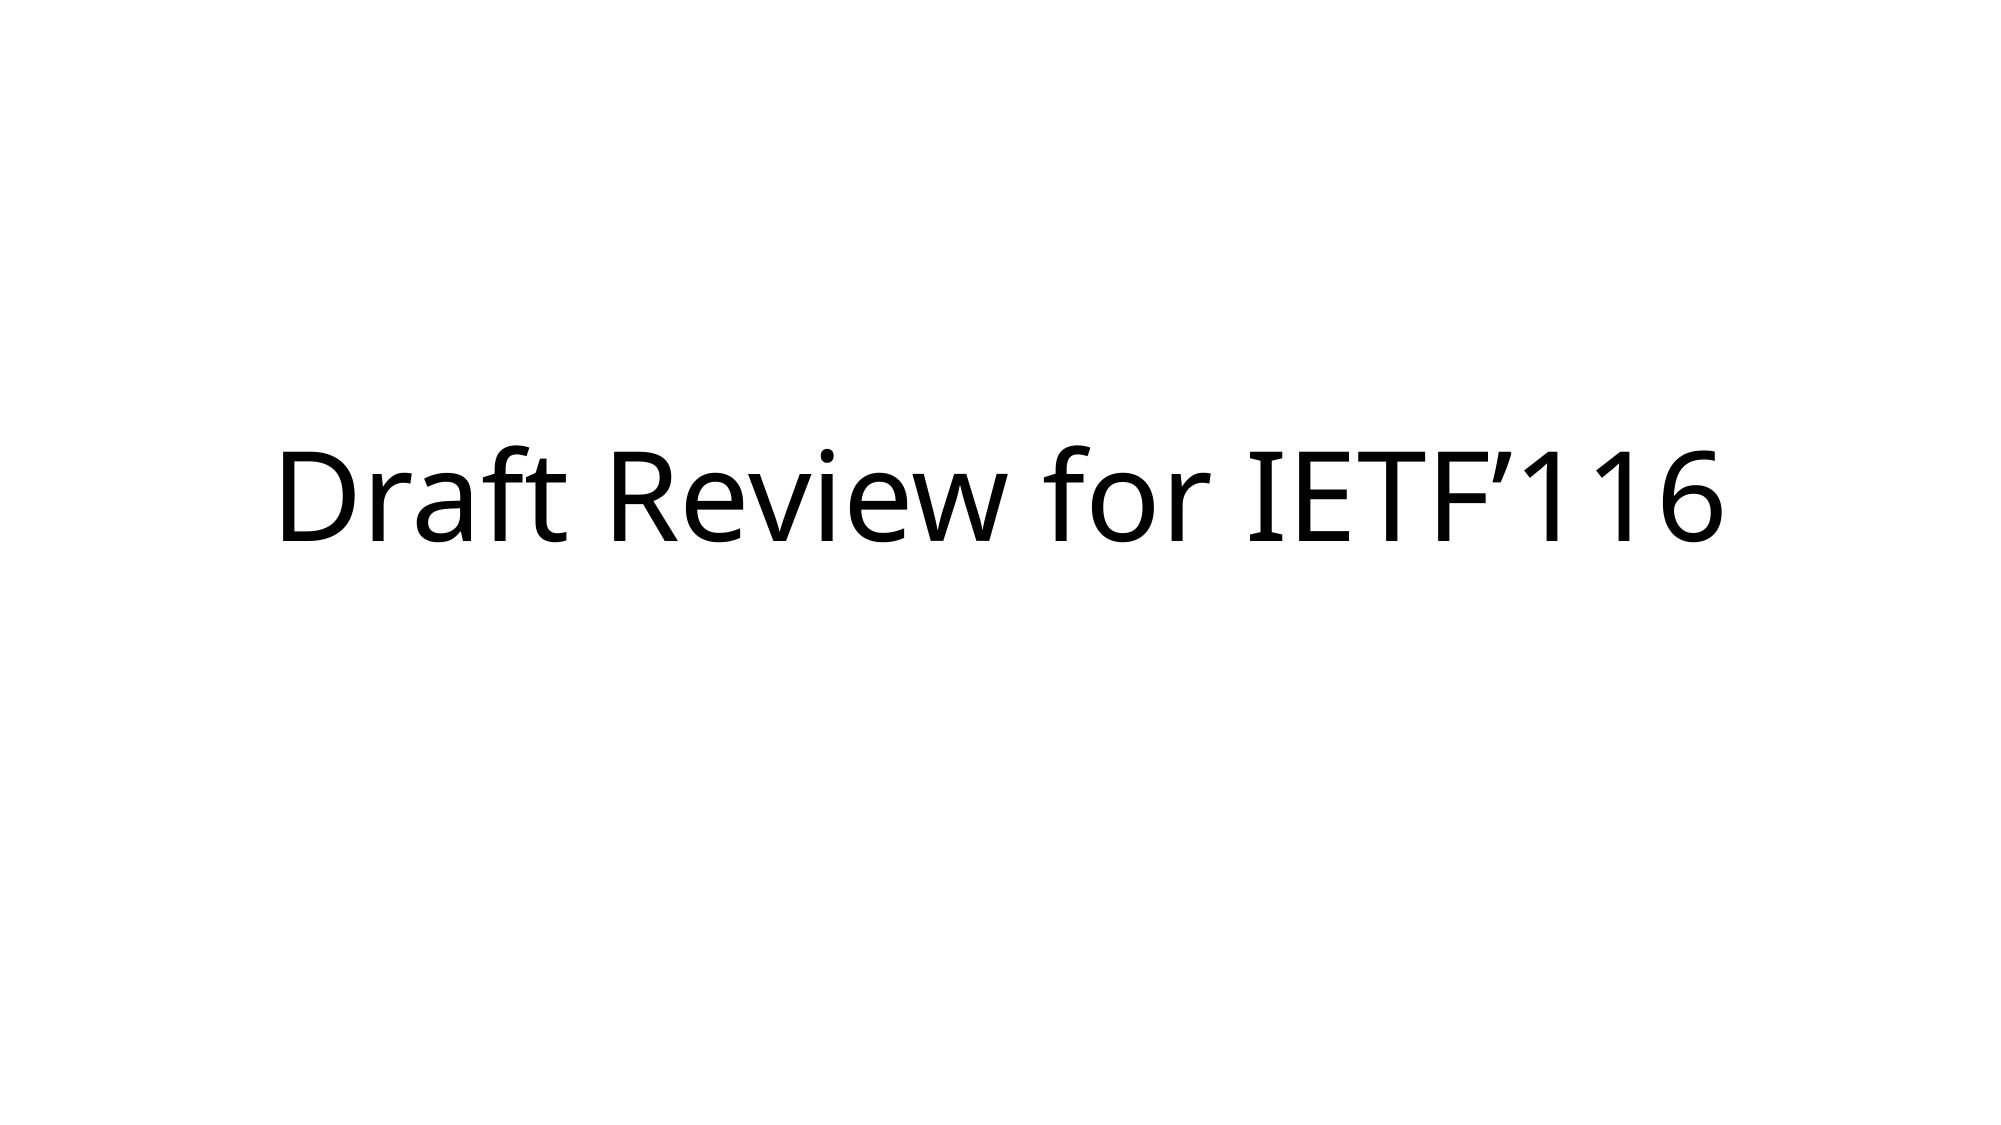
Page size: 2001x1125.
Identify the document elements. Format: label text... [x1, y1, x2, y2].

title Draft Review for IETF’116 [249, 184, 1750, 576]
